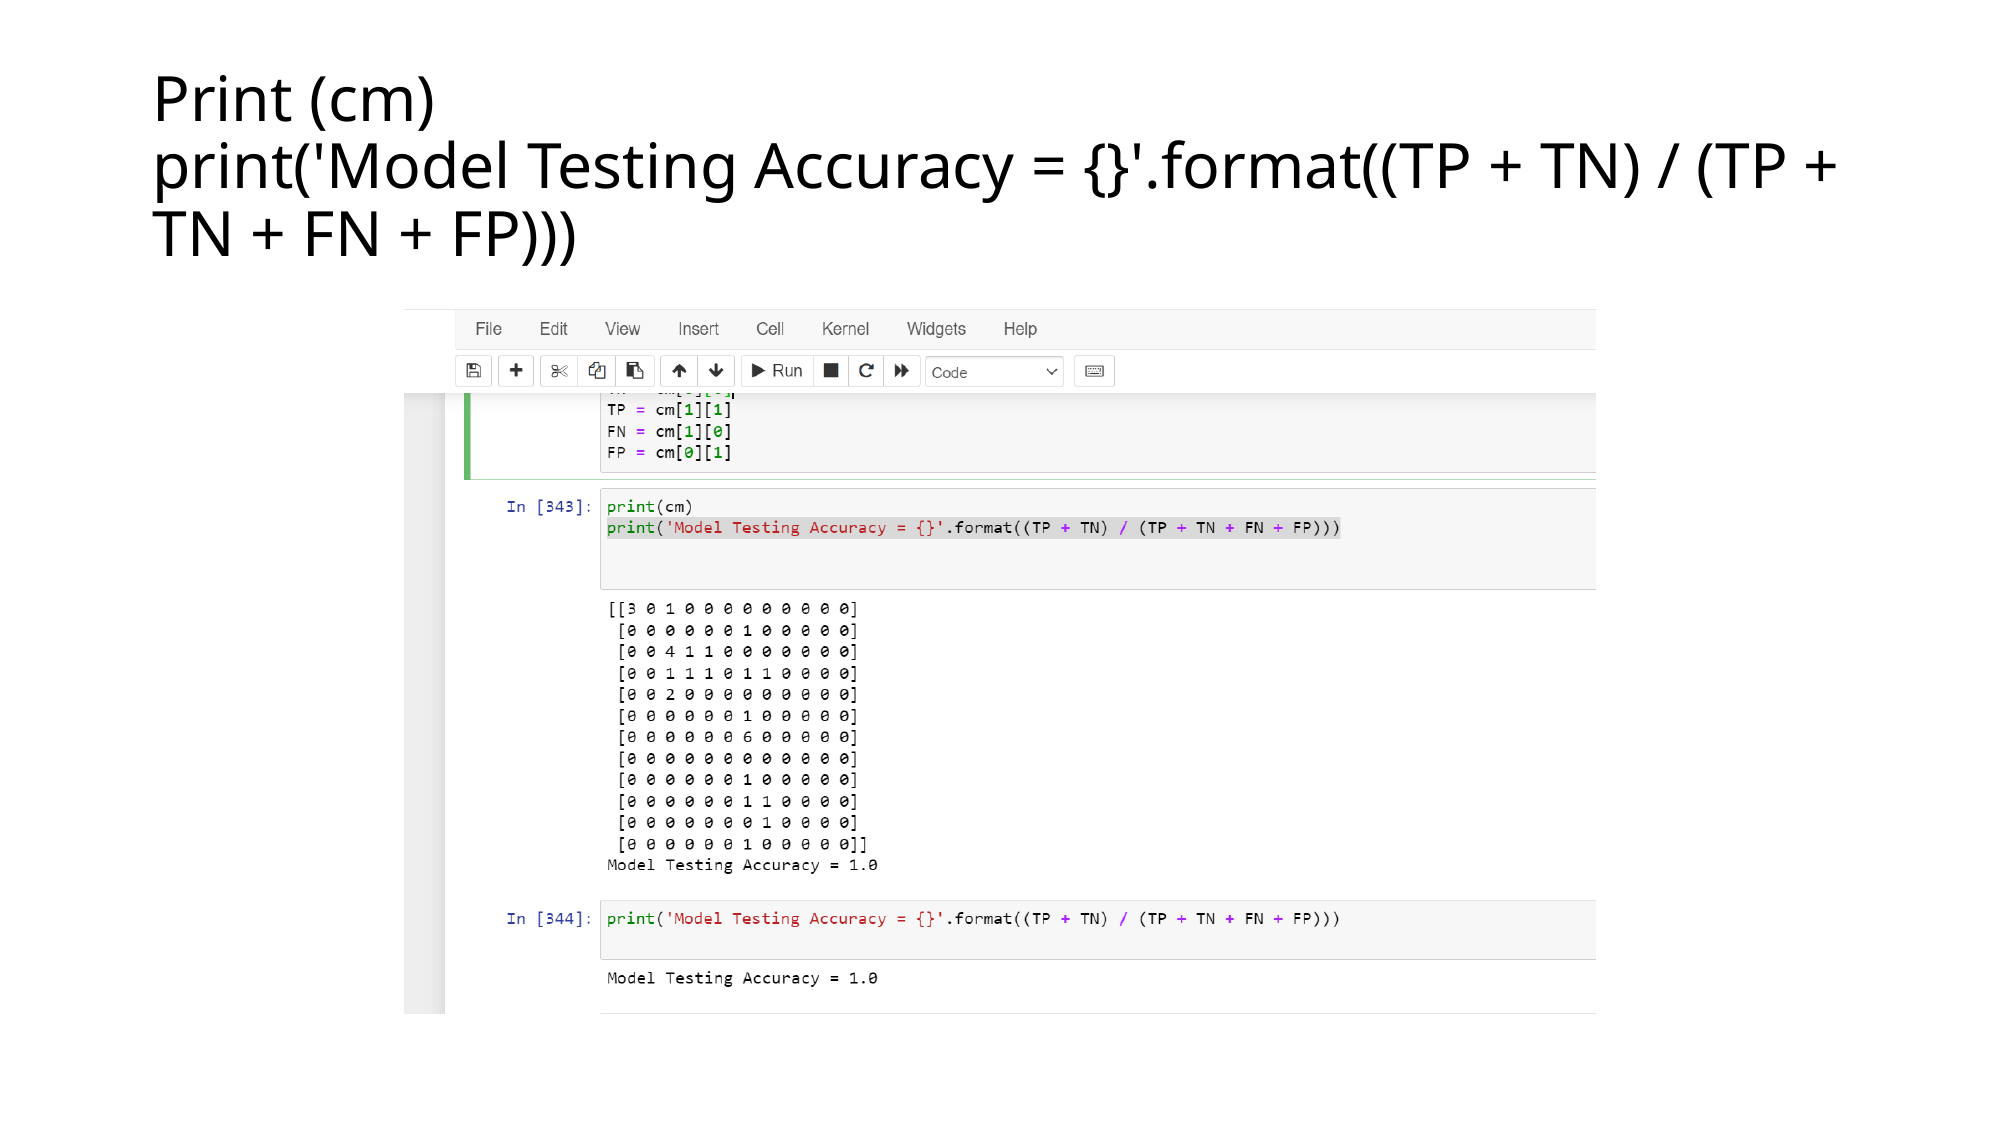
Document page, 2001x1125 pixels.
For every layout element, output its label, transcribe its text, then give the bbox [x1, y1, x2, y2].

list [404, 299, 1596, 1014]
title Print (cm) print('Model Testing Accuracy = {}'.format((TP + TN) / (TP + TN + FN + FP))) [137, 59, 1863, 278]
